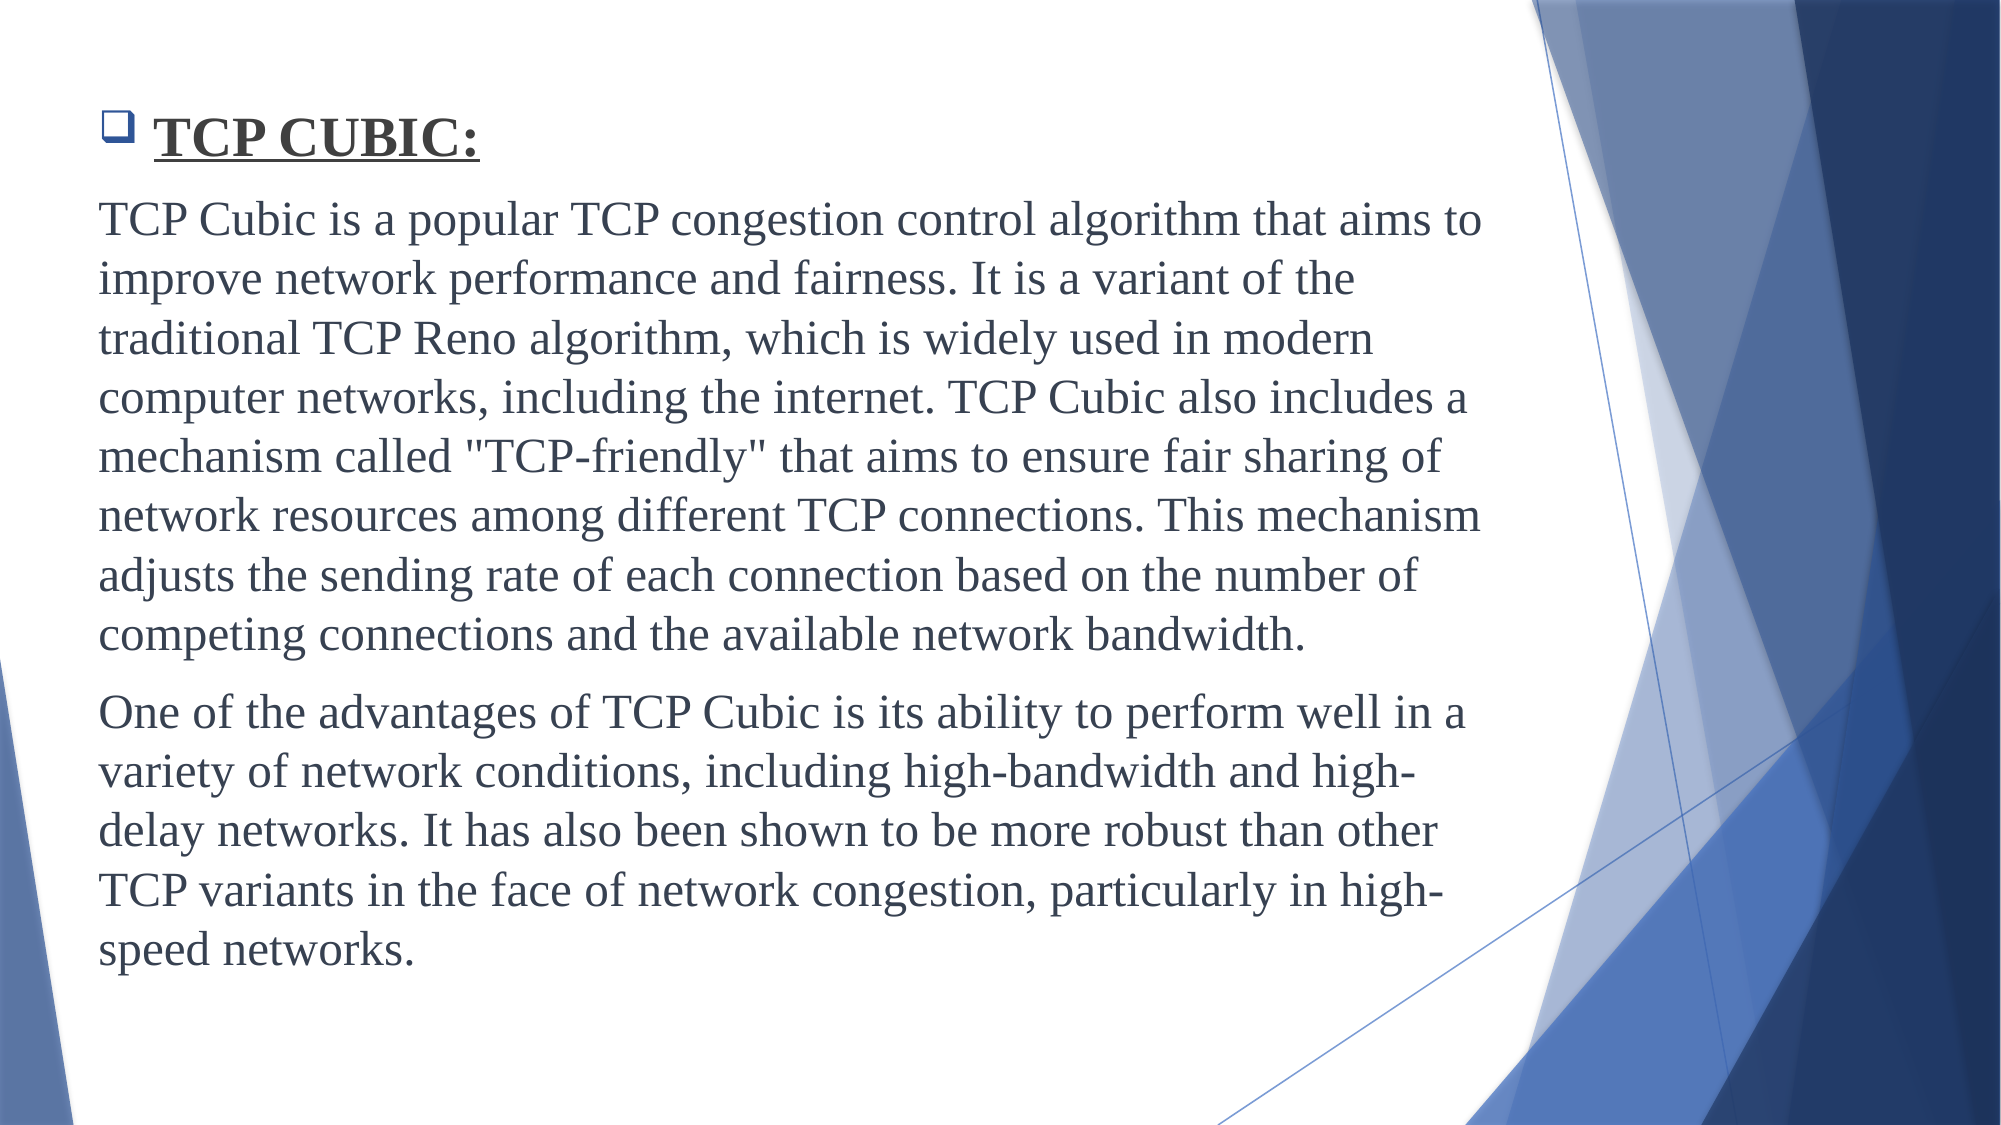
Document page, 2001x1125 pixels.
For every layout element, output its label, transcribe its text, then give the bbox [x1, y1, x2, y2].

list TCP CUBIC: TCP Cubic is a popular TCP congestion control algorithm that aims to improve network performance and fairness. It is a variant of the traditional TCP Reno algorithm, which is widely used in modern computer networks, including the internet. TCP Cubic also includes a mechanism called "TCP-friendly" that aims to ensure fair sharing of network resources among different TCP connections. This mechanism adjusts the sending rate of each connection based on the number of competing connections and the available network bandwidth. One of the advantages of TCP Cubic is its ability to perform well in a variety of network conditions, including high-bandwidth and high-delay networks. It has also been shown to be more robust than other TCP variants in the face of network congestion, particularly in high-speed networks. [83, 91, 1522, 991]
